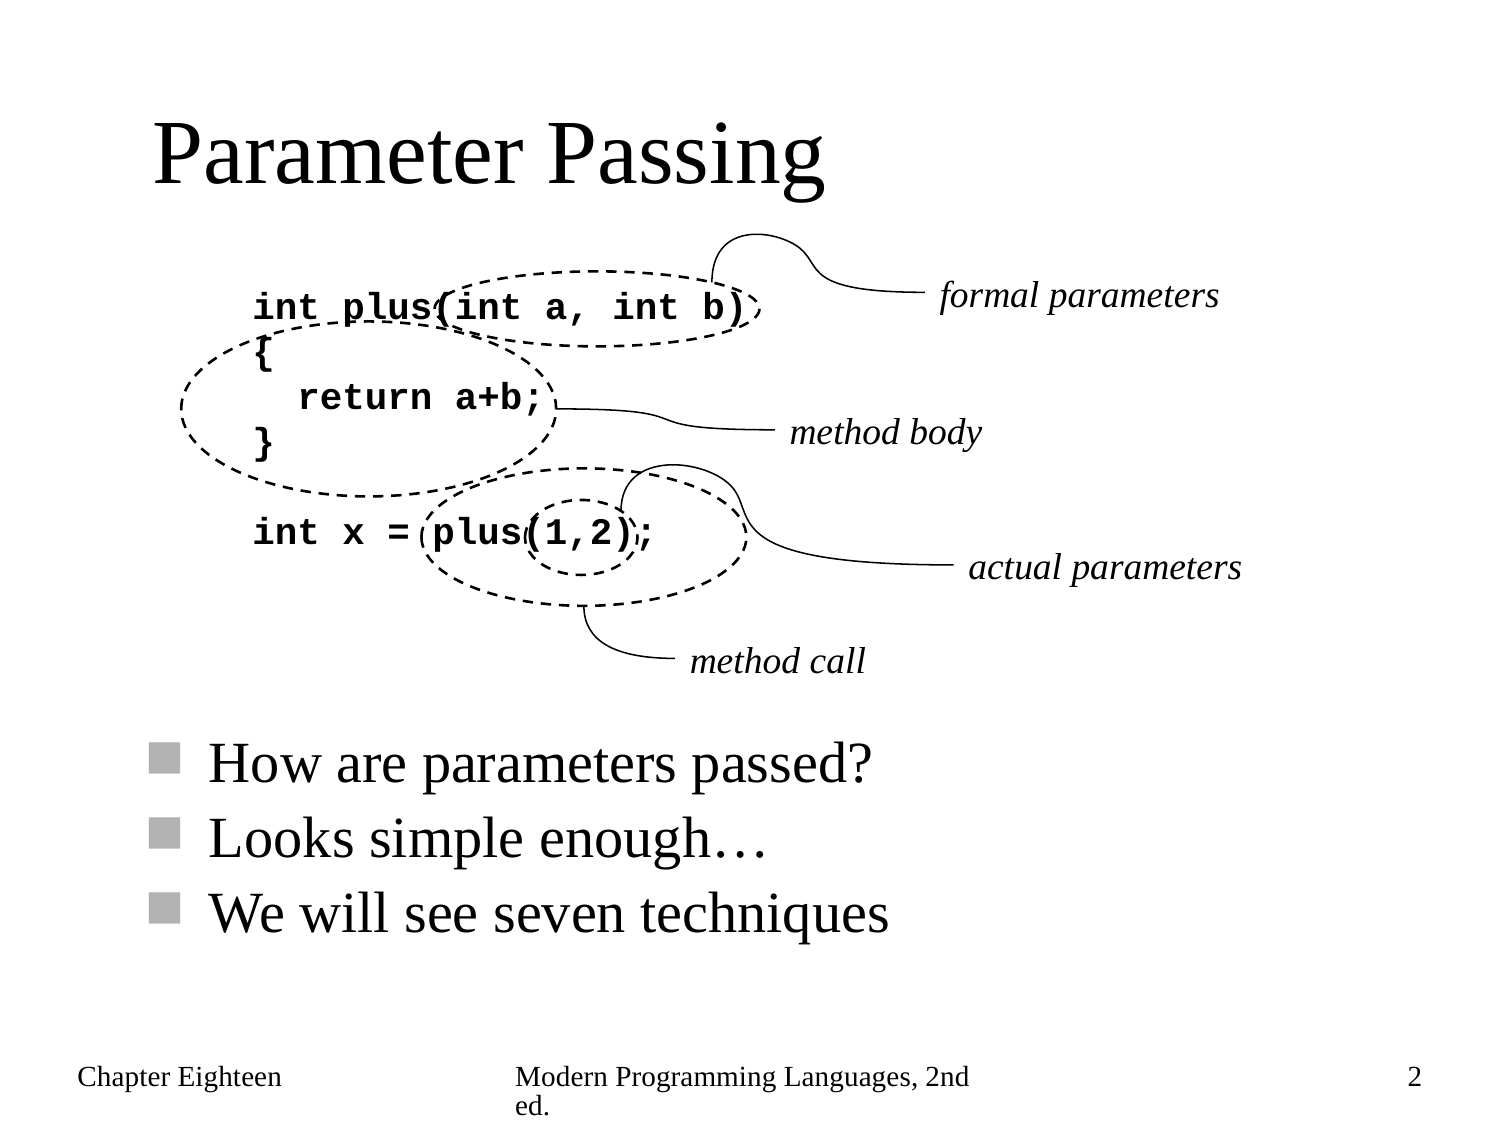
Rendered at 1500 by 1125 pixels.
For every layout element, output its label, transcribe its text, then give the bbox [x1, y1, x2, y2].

text_box actual parameters [953, 535, 1263, 595]
text_box method call [819, 628, 894, 689]
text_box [555, 408, 754, 431]
slide_number Chapter Eighteen [62, 1036, 401, 1113]
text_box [759, 371, 815, 705]
list How are parameters passed? Looks simple enough… We will see seven techniques [137, 724, 1413, 963]
text_box method body [819, 399, 1013, 460]
text_box [434, 271, 760, 347]
text_box formal parameters [924, 262, 1238, 323]
slide_number 2 [1124, 1036, 1438, 1113]
text_box [421, 468, 747, 606]
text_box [602, 586, 657, 679]
title Parameter Passing [137, 56, 1413, 238]
text_box int plus(int a, int b) { return a+b; } int x = plus(1,2); [237, 274, 800, 407]
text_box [812, 180, 824, 395]
text_box method call [674, 628, 754, 689]
text_box [181, 321, 557, 497]
text_box [525, 499, 638, 575]
footer Modern Programming Languages, 2nd ed. [499, 1036, 1001, 1113]
text_box int plus(int a, int b) { return a+b; } int x = plus(1,2); [237, 432, 754, 560]
